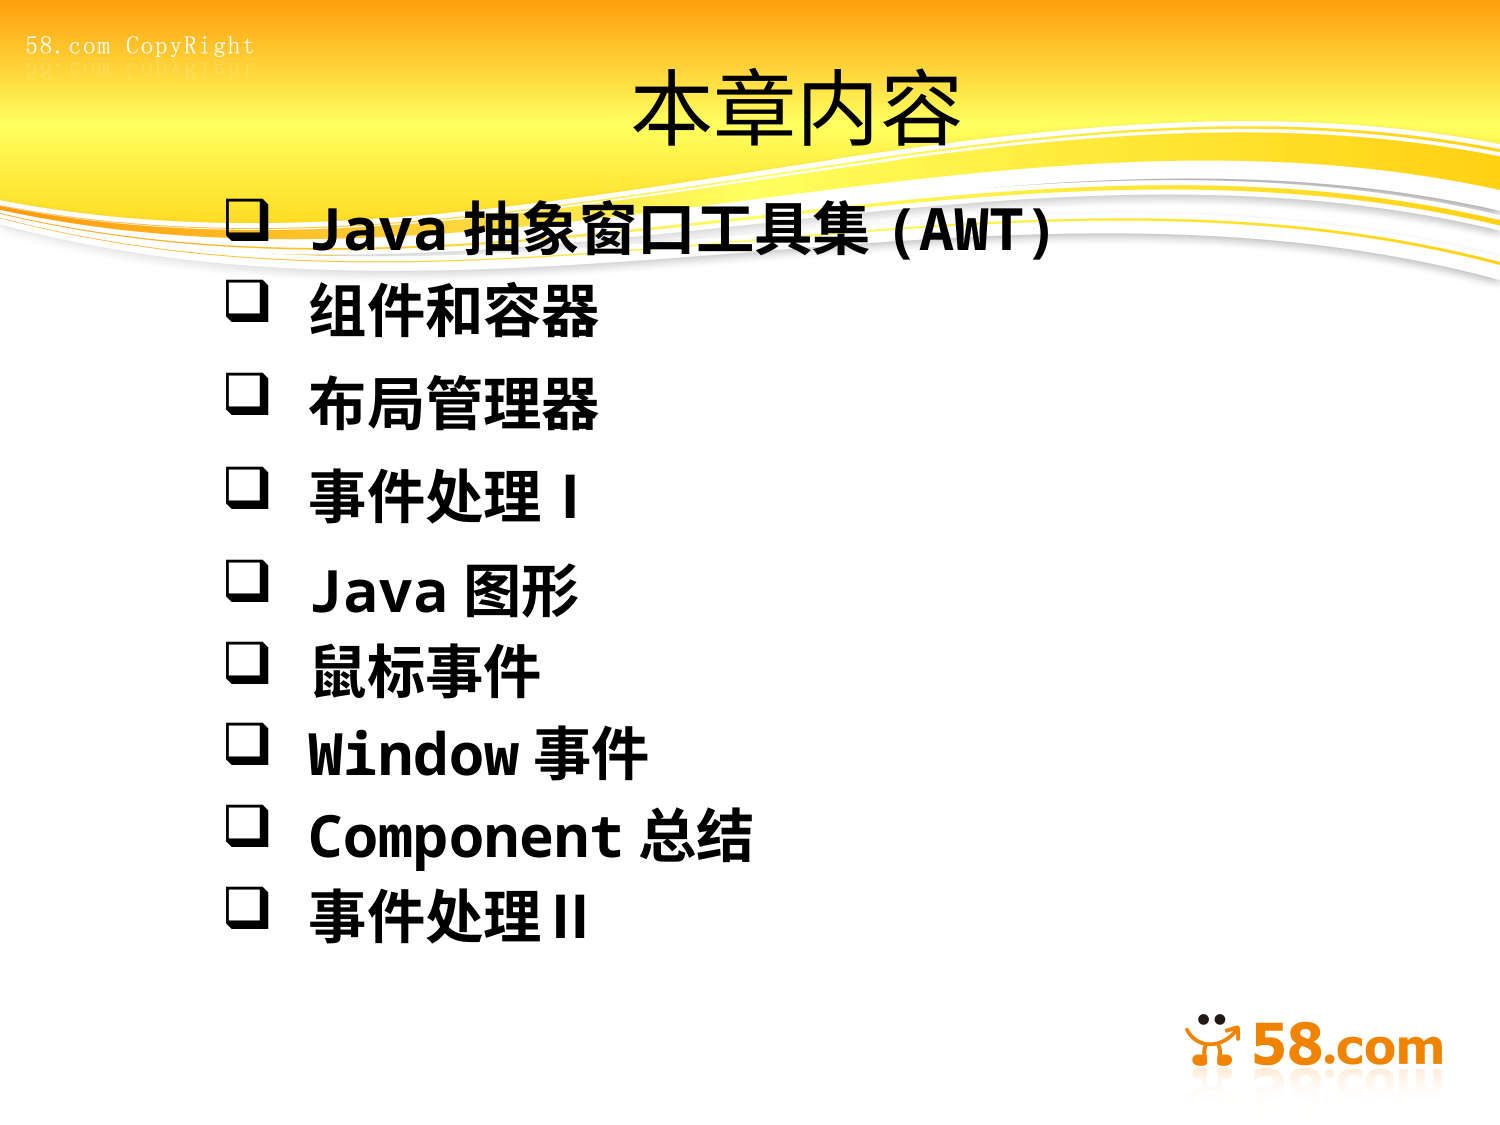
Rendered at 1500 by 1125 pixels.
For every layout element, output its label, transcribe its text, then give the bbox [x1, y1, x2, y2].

list Java抽象窗口工具集(AWT) 组件和容器 布局管理器 事件处理Ⅰ Java图形 鼠标事件 Window事件 Component总结 事件处理Ⅱ [206, 184, 1306, 1012]
picture [0, 0, 1500, 1125]
title 本章内容 [159, 12, 1435, 201]
